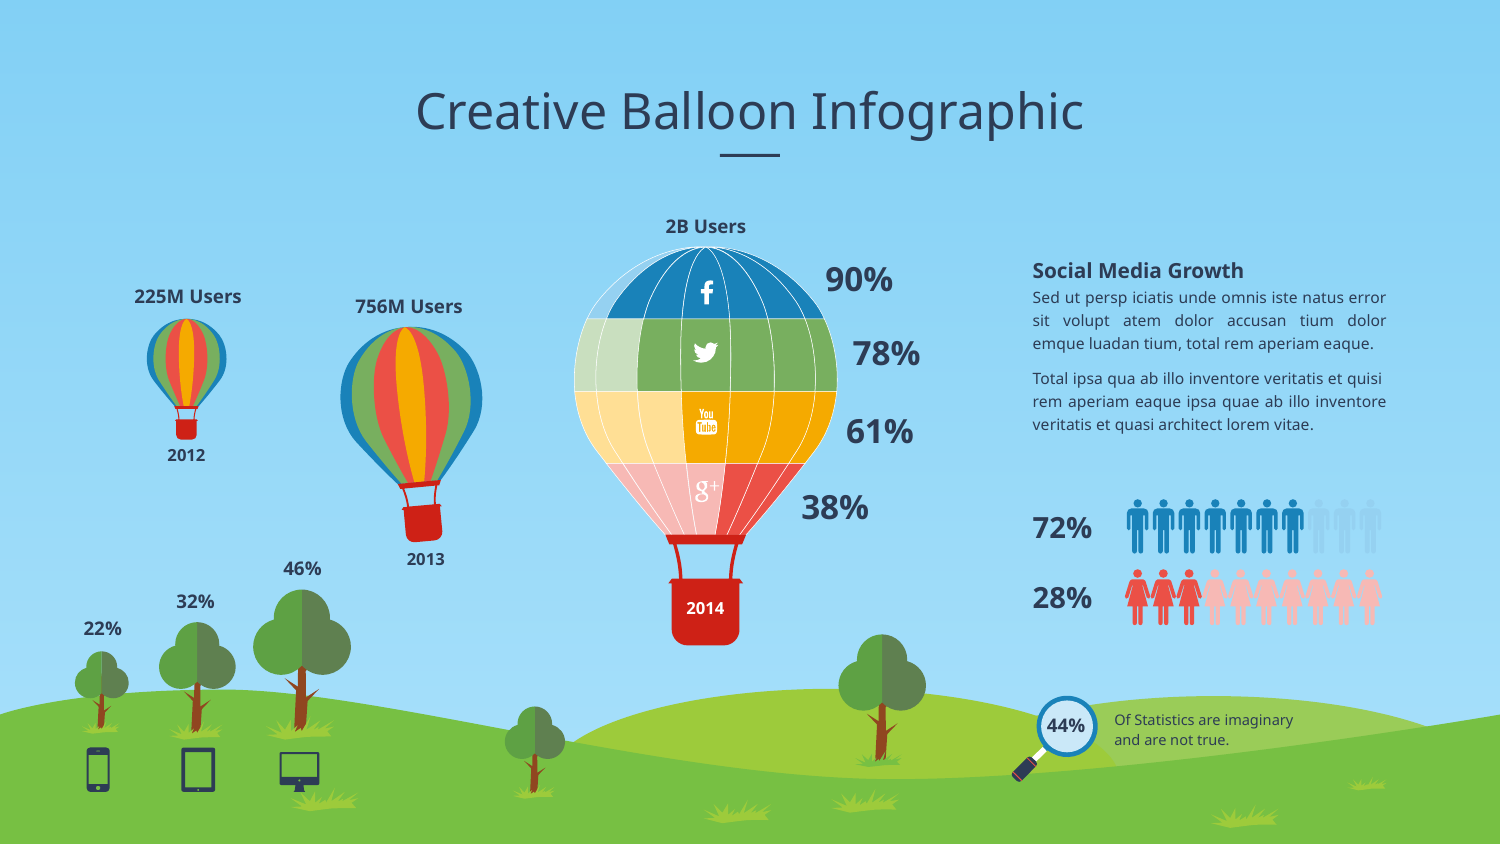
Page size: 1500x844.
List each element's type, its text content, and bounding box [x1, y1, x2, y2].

text_box 61% [846, 410, 928, 451]
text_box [0, 589, 1500, 844]
text_box 2013 [398, 548, 454, 569]
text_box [1032, 253, 1387, 433]
list Creative Balloon Infographic [112, 79, 1388, 146]
text_box 2012 [158, 444, 214, 466]
text_box 78% [852, 332, 935, 373]
text_box 756M Users [349, 294, 469, 318]
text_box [334, 320, 491, 543]
text_box 225M Users [128, 284, 248, 308]
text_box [572, 241, 840, 646]
text_box 46% [277, 556, 328, 580]
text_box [1032, 569, 1383, 626]
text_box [142, 316, 231, 440]
text_box 2B Users [646, 207, 766, 237]
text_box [1011, 692, 1306, 783]
text_box 38% [840, 486, 883, 527]
text_box 90% [840, 258, 907, 299]
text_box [1032, 499, 1382, 554]
